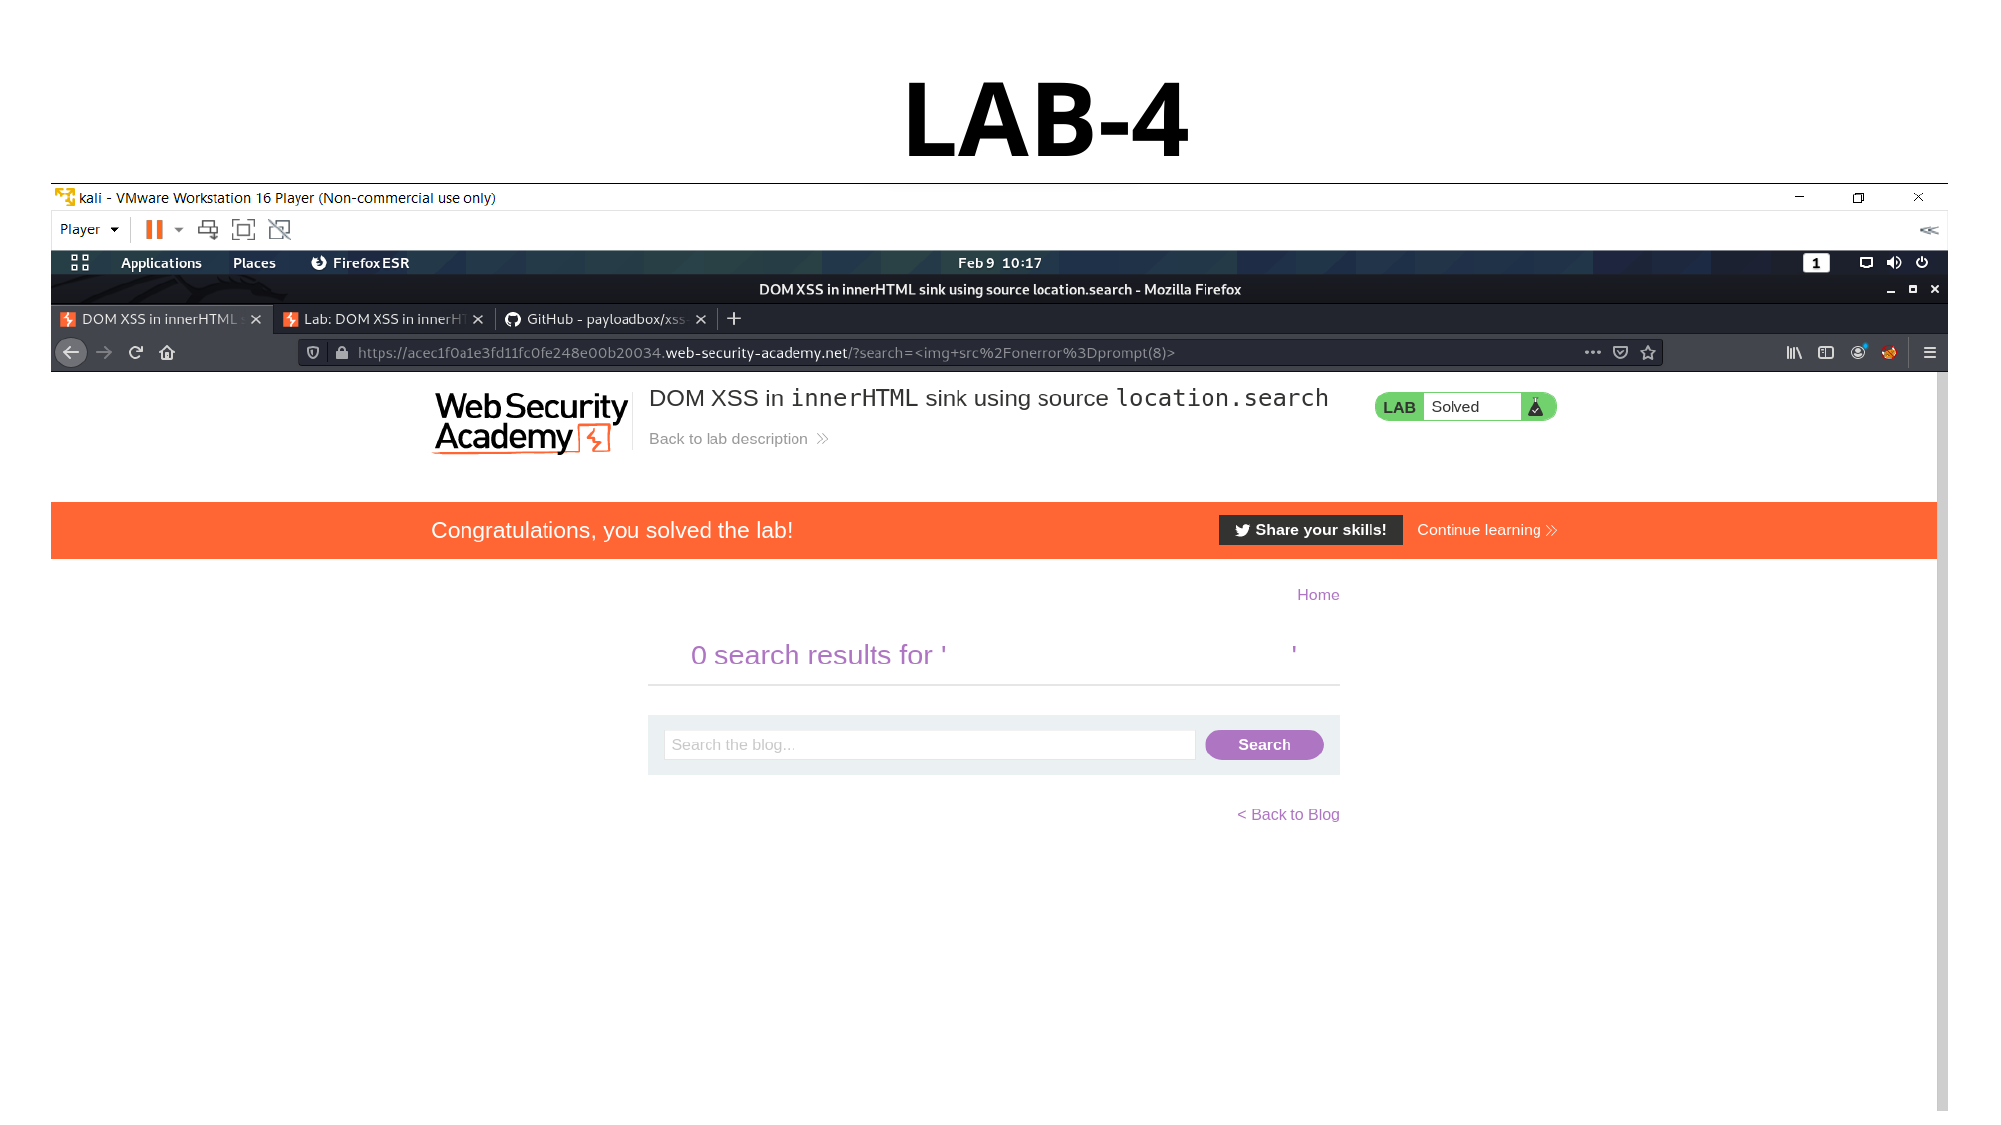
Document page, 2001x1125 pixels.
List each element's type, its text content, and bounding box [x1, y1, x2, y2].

title LAB-4 [137, 59, 1863, 183]
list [51, 183, 1948, 1111]
